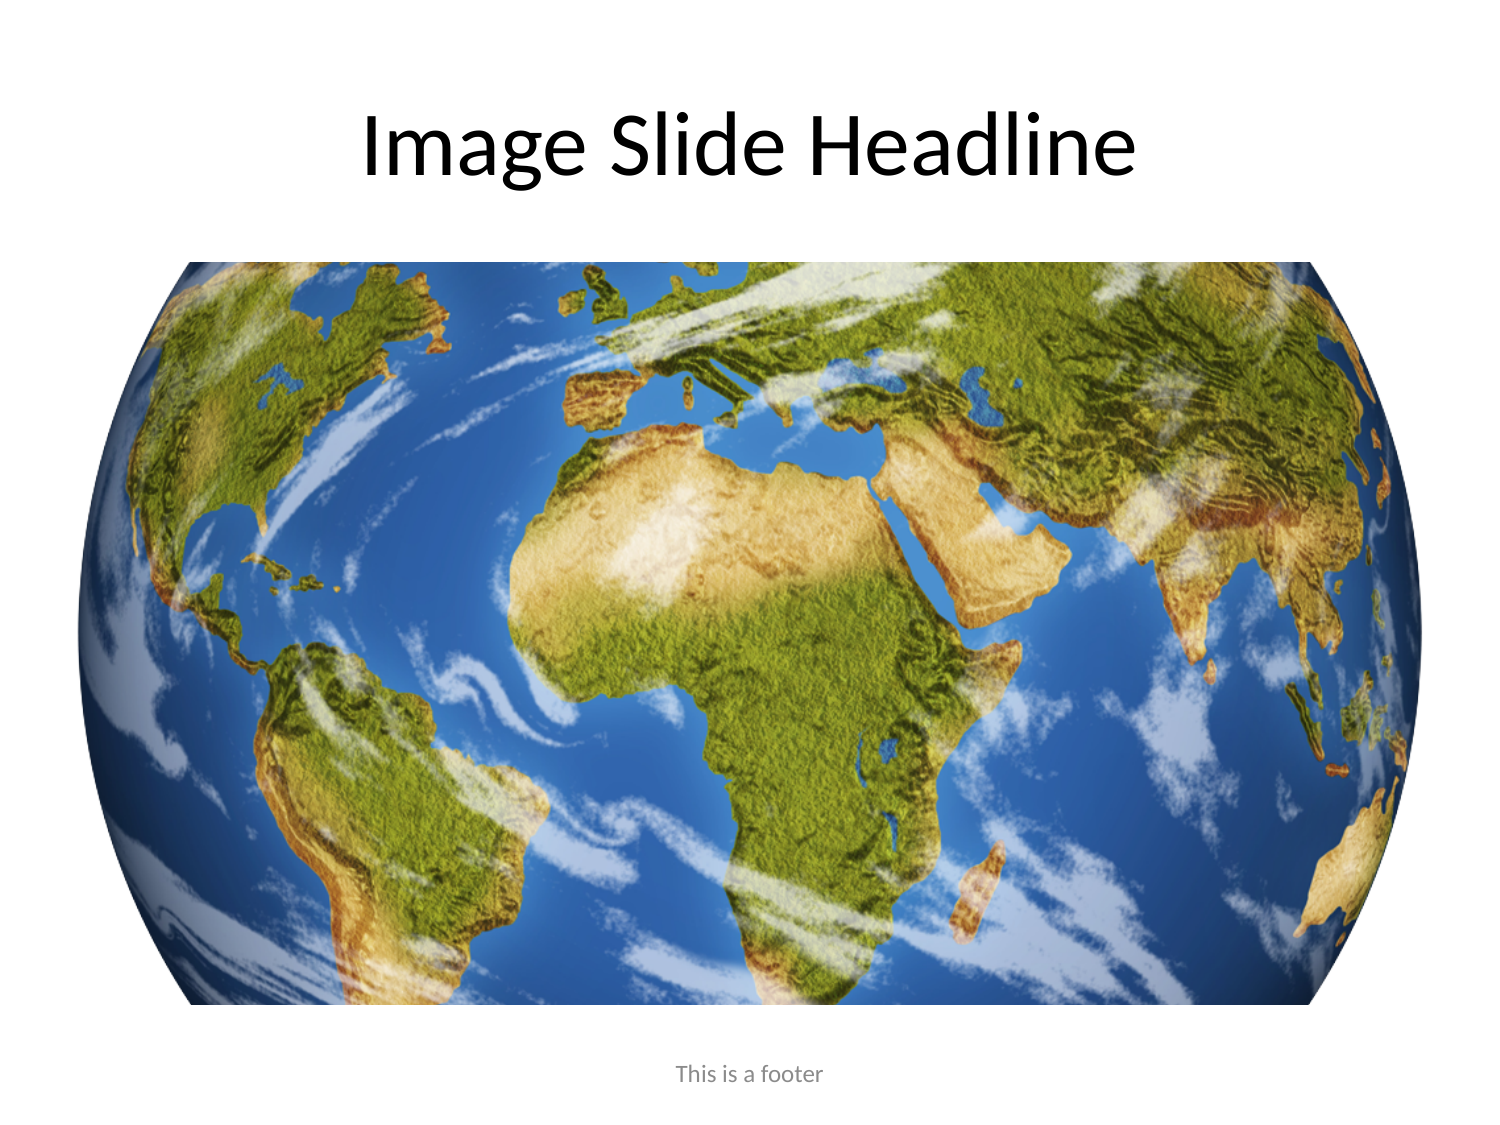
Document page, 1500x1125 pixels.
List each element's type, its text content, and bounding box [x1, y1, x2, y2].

footer This is a footer [512, 1042, 988, 1103]
title Image Slide Headline [75, 45, 1425, 233]
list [74, 262, 1426, 1006]
